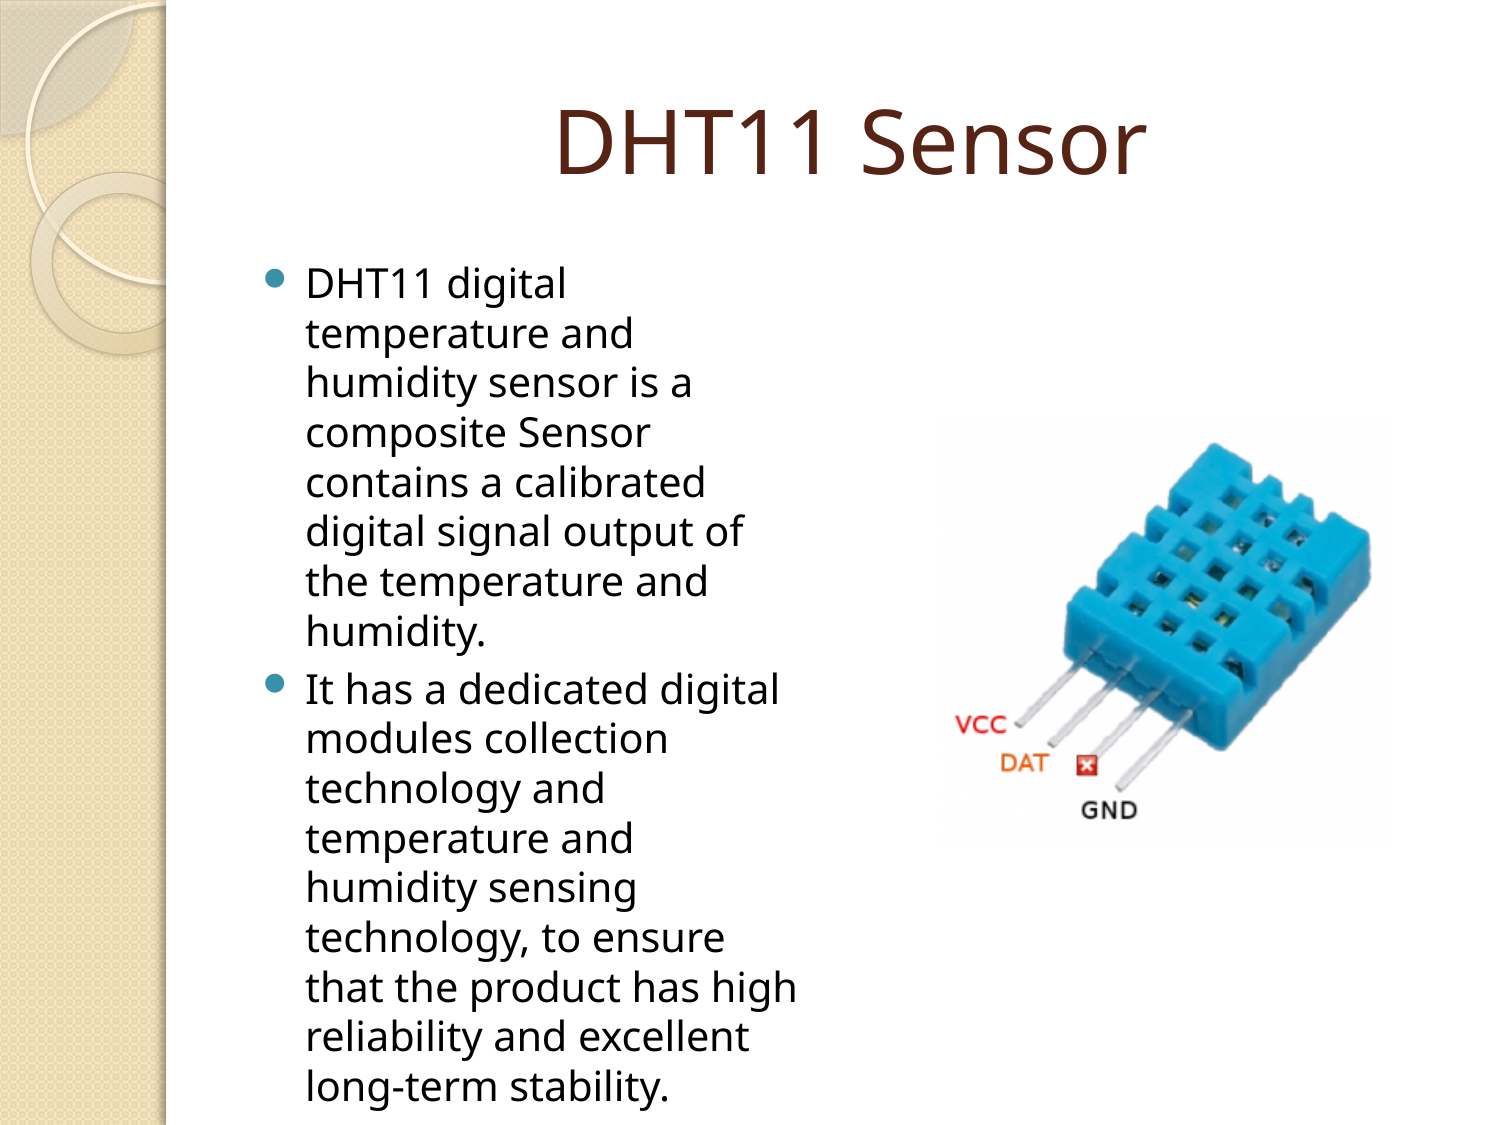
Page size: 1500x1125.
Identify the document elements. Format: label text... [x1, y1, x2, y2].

title DHT11 Sensor [235, 45, 1466, 233]
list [942, 415, 1389, 850]
list DHT11 digital temperature and humidity sensor is a composite Sensor contains a calibrated digital signal output of the temperature and humidity. It has a dedicated digital modules collection technology and temperature and humidity sensing technology, to ensure that the product has high reliability and excellent long-term stability. [235, 249, 825, 1125]
